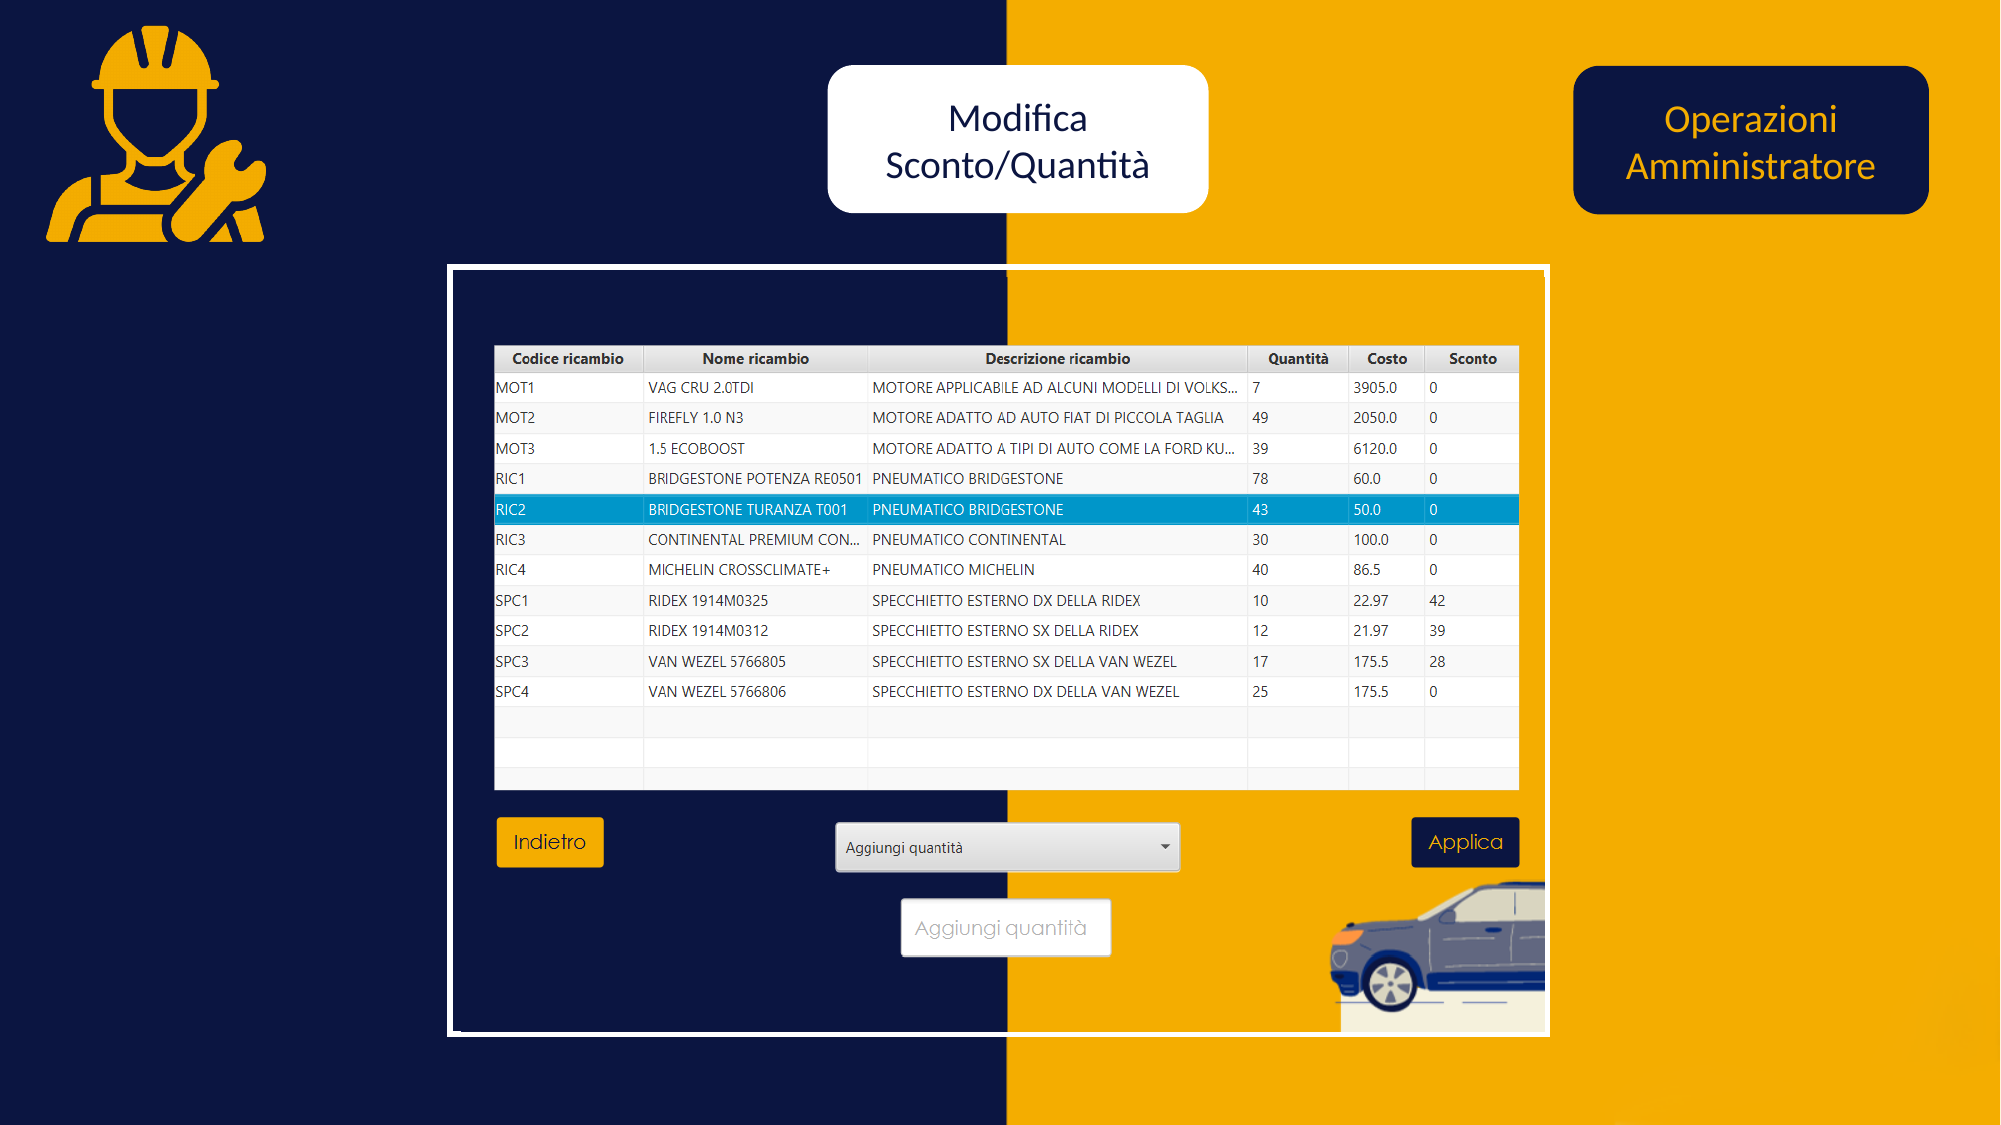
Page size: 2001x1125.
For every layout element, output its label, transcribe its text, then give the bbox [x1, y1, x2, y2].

text_box [449, 265, 1548, 1036]
text_box Modifica Sconto/Quantità [827, 65, 1209, 214]
text_box Operazioni Amministratore [1573, 65, 1929, 215]
picture [0, 0, 2001, 1125]
